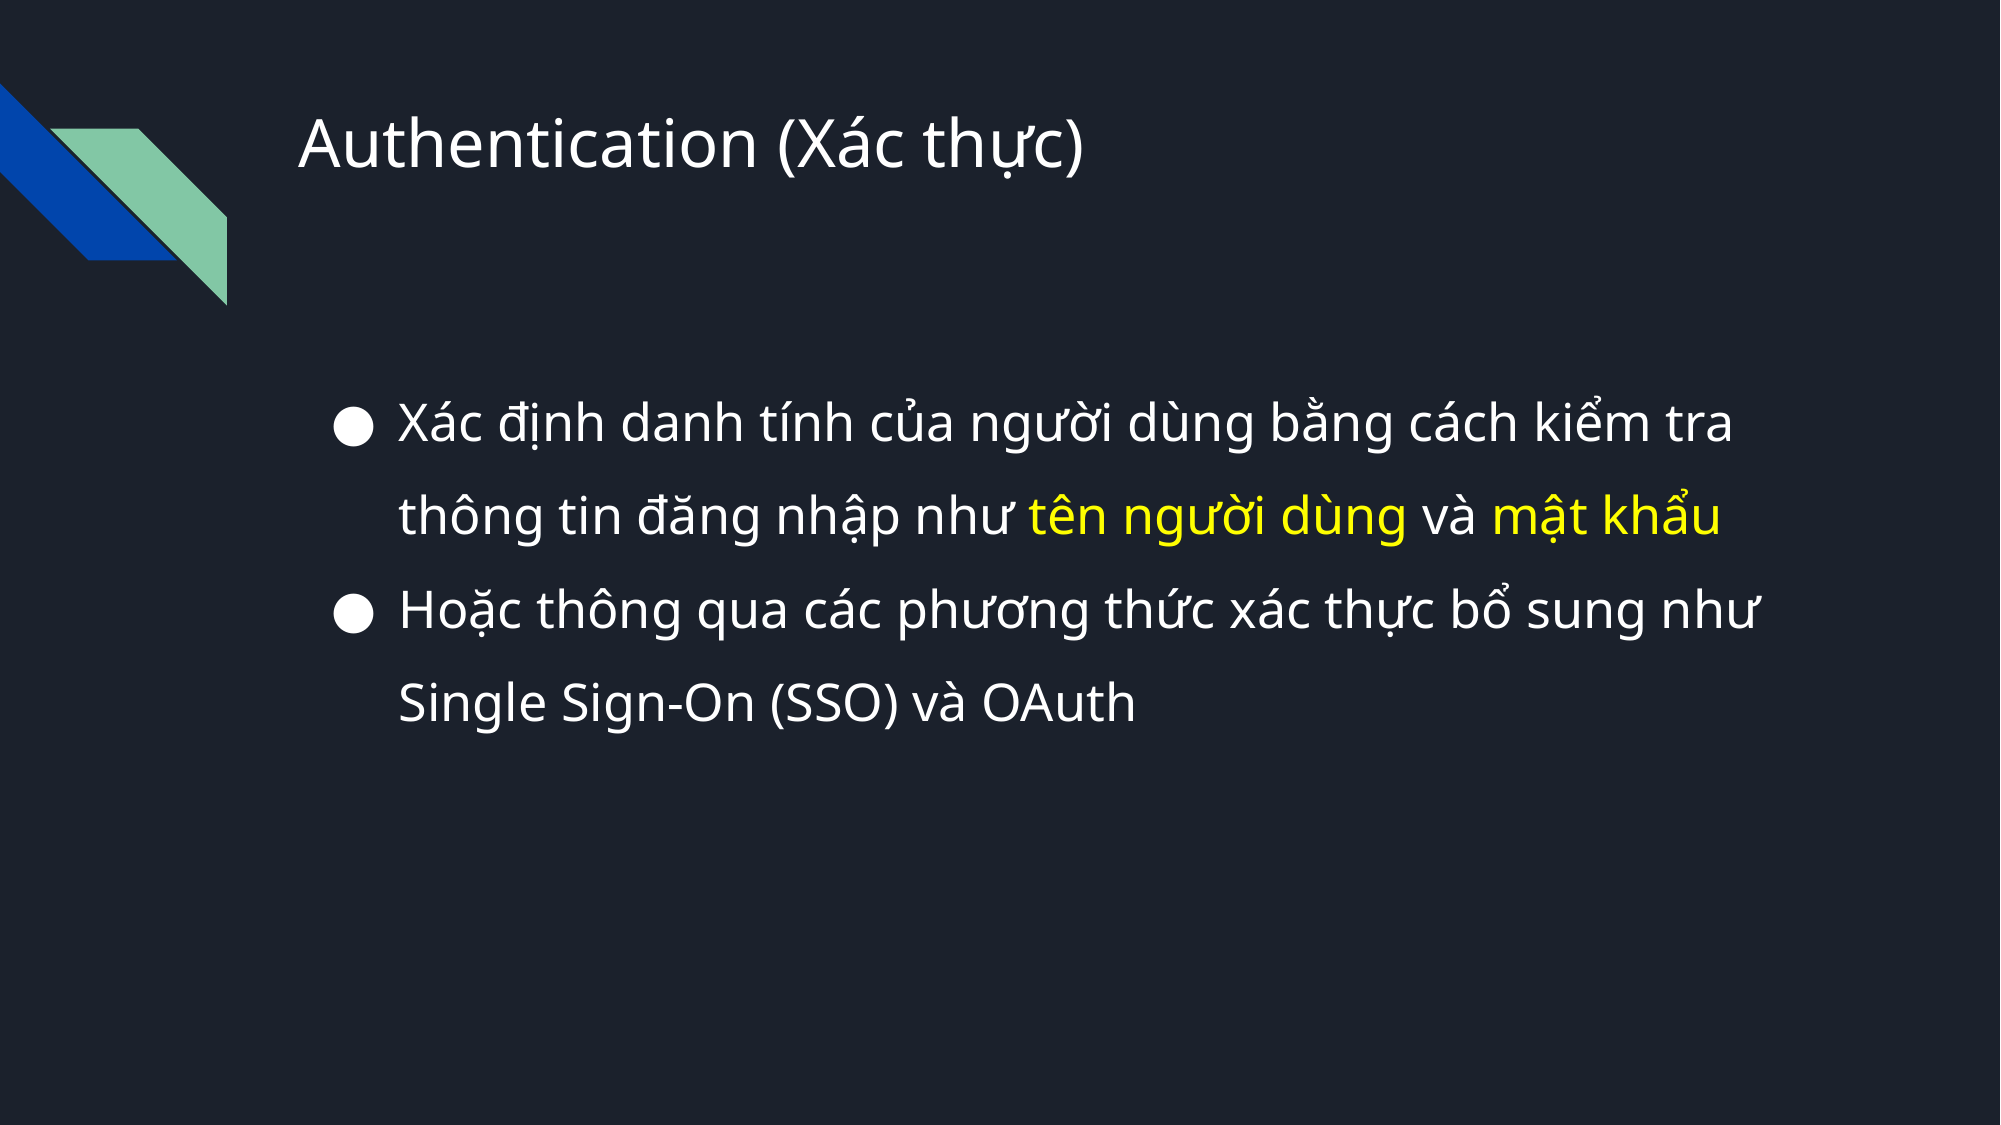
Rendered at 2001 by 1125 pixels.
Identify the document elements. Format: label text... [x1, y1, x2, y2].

title Authentication (Xác thực) [283, 86, 1824, 287]
list Xác định danh tính của người dùng bằng cách kiểm tra thông tin đăng nhập như tên người dùng và mật khẩu Hoặc thông qua các phương thức xác thực bổ sung như Single Sign-On (SSO) và OAuth [283, 342, 1824, 980]
